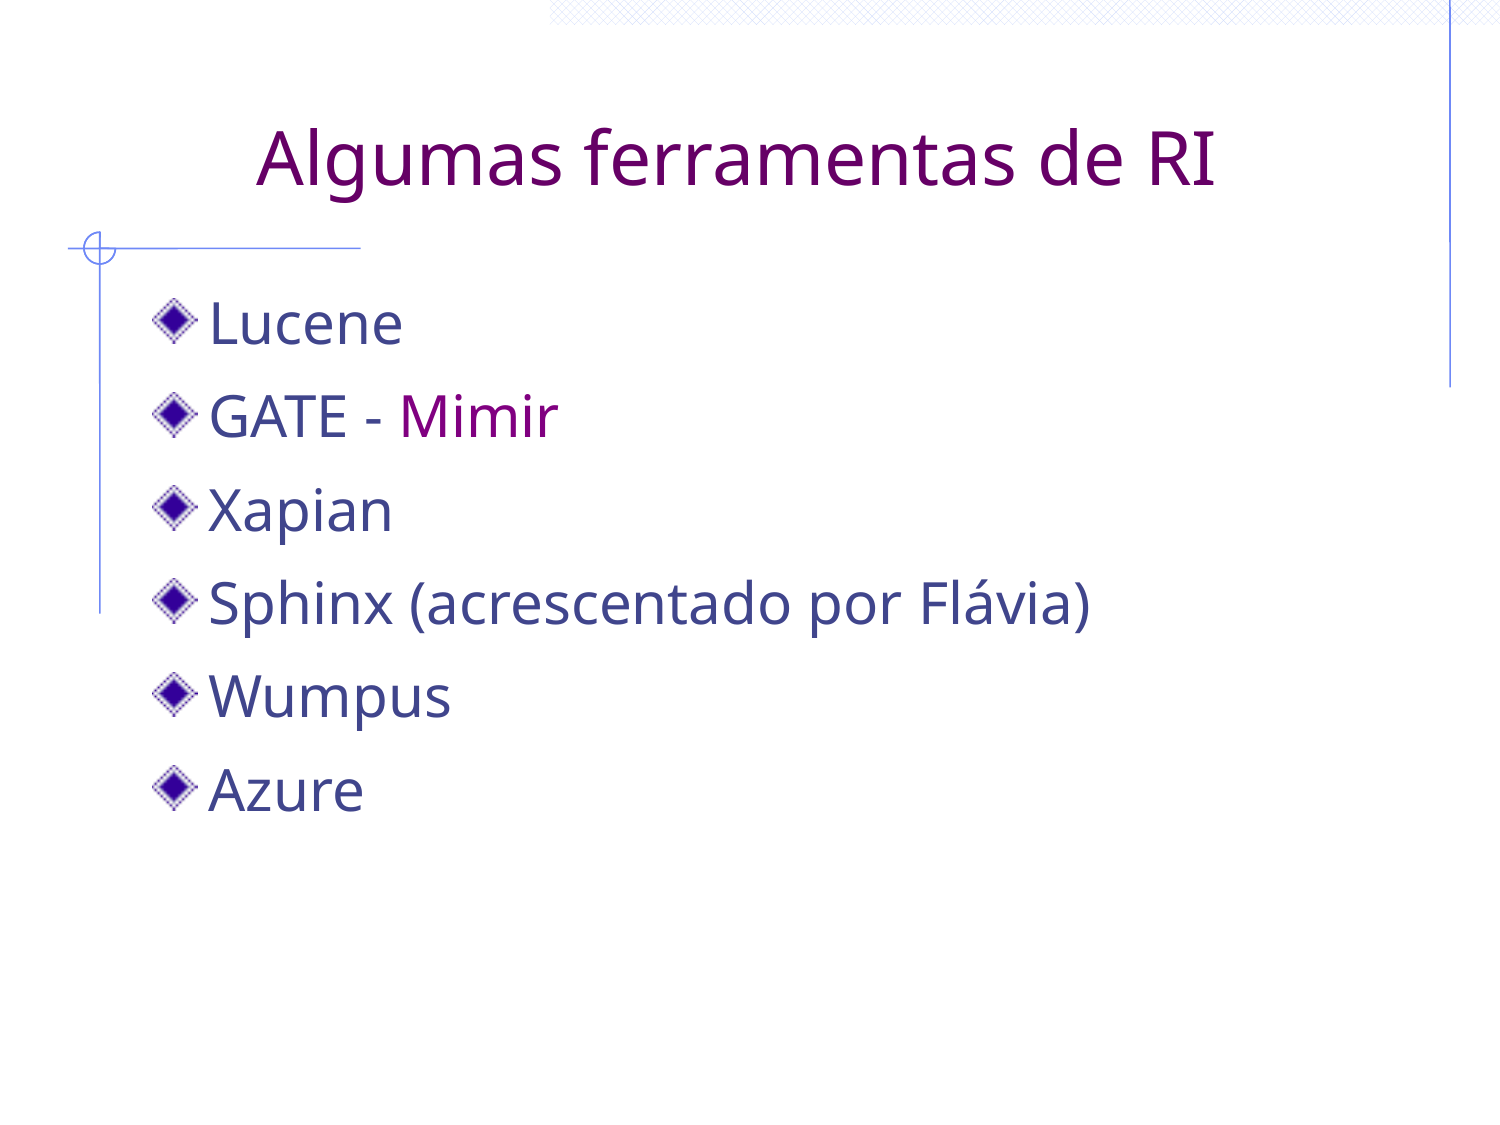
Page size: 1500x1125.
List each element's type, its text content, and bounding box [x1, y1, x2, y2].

picture [152, 485, 198, 531]
picture [152, 765, 198, 811]
picture [152, 672, 198, 717]
picture [152, 392, 198, 438]
picture [152, 578, 198, 624]
text_box Algumas ferramentas de RI [99, 56, 1375, 209]
picture [152, 298, 198, 344]
text_box Lucene GATE - Mimir Xapian Sphinx (acrescentado por Flávia) Wumpus Azure [137, 278, 1413, 924]
